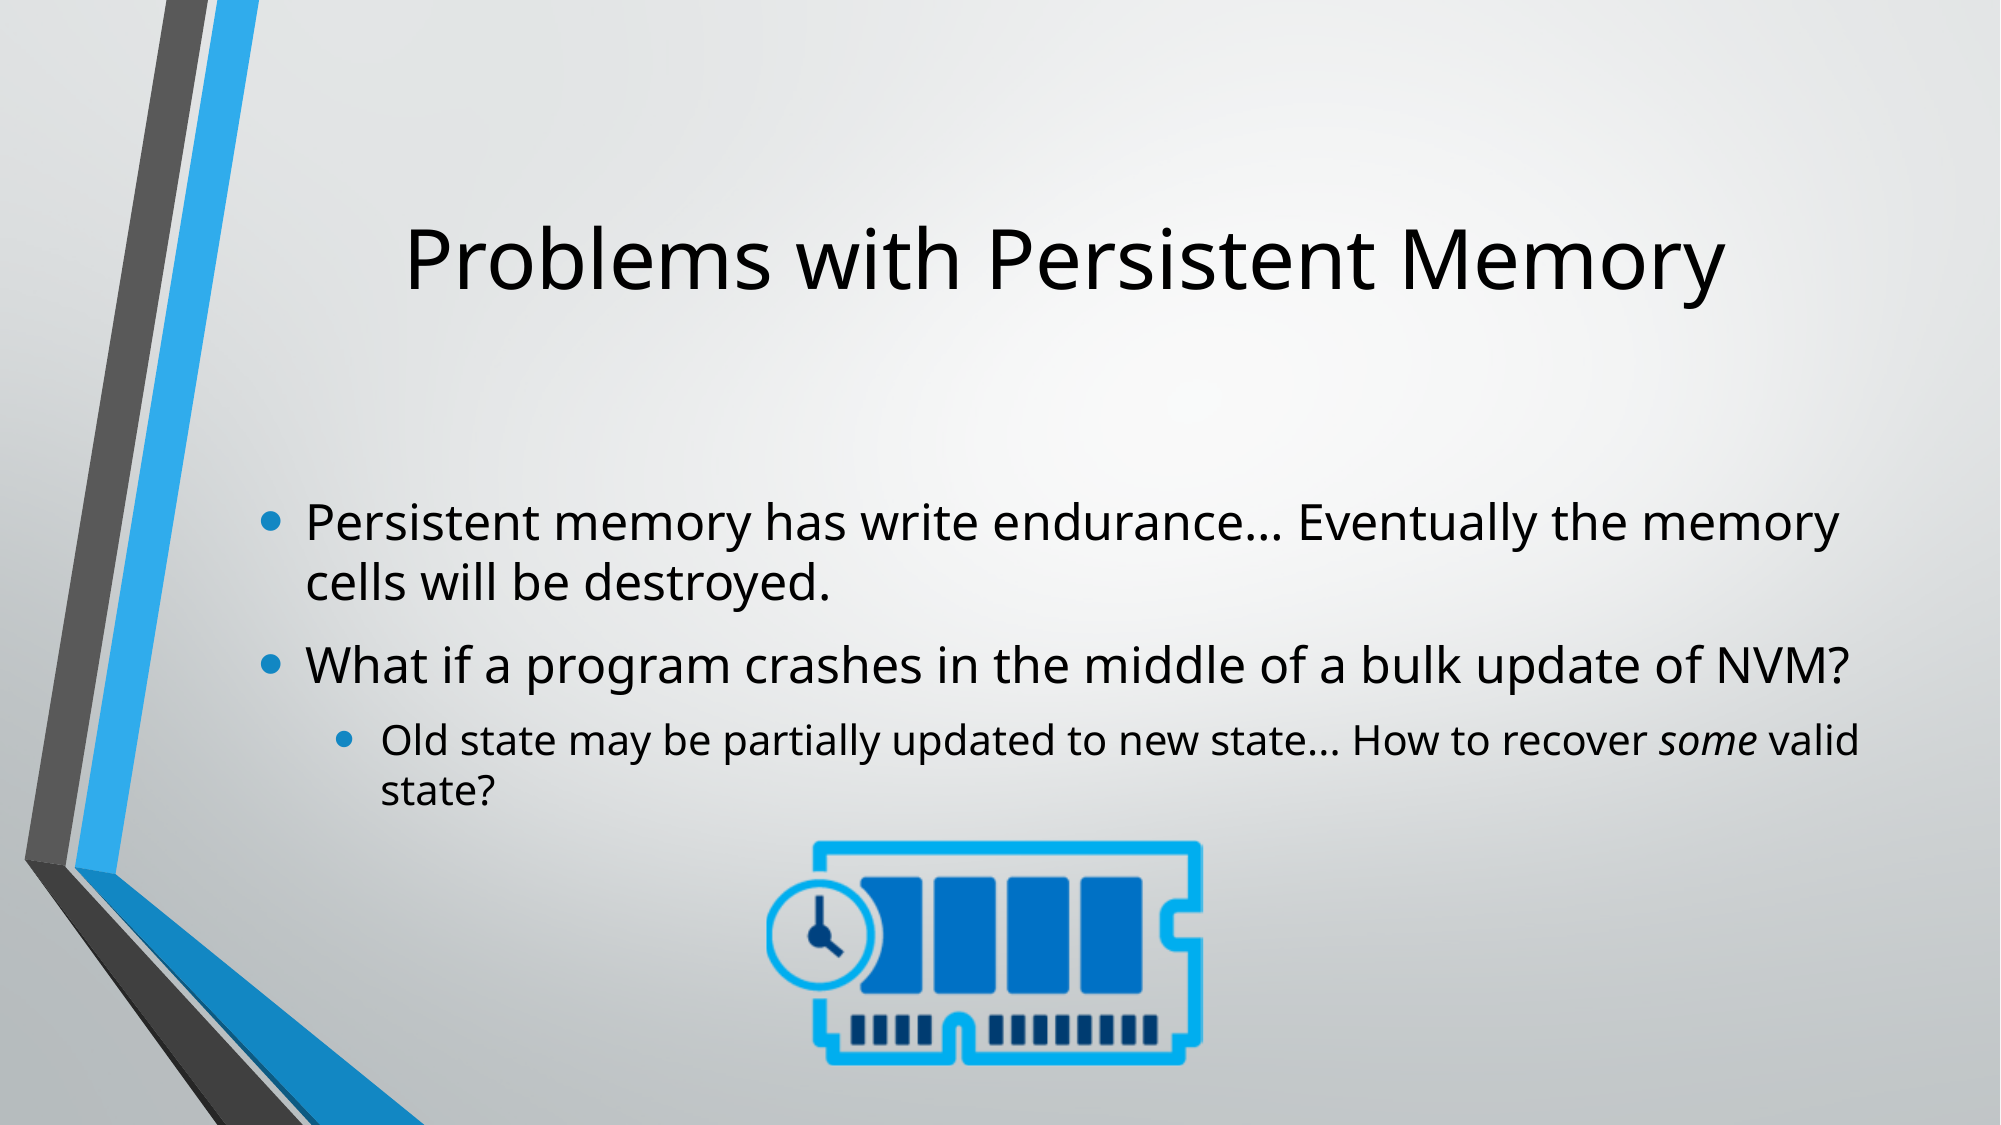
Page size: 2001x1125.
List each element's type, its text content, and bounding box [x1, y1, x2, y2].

list Persistent memory has write endurance… Eventually the memory cells will be destroyed. What if a program crashes in the middle of a bulk update of NVM? Old state may be partially updated to new state... How to recover some valid state? [243, 437, 1887, 950]
title Problems with Persistent Memory [243, 112, 1887, 400]
picture [706, 793, 1294, 1107]
